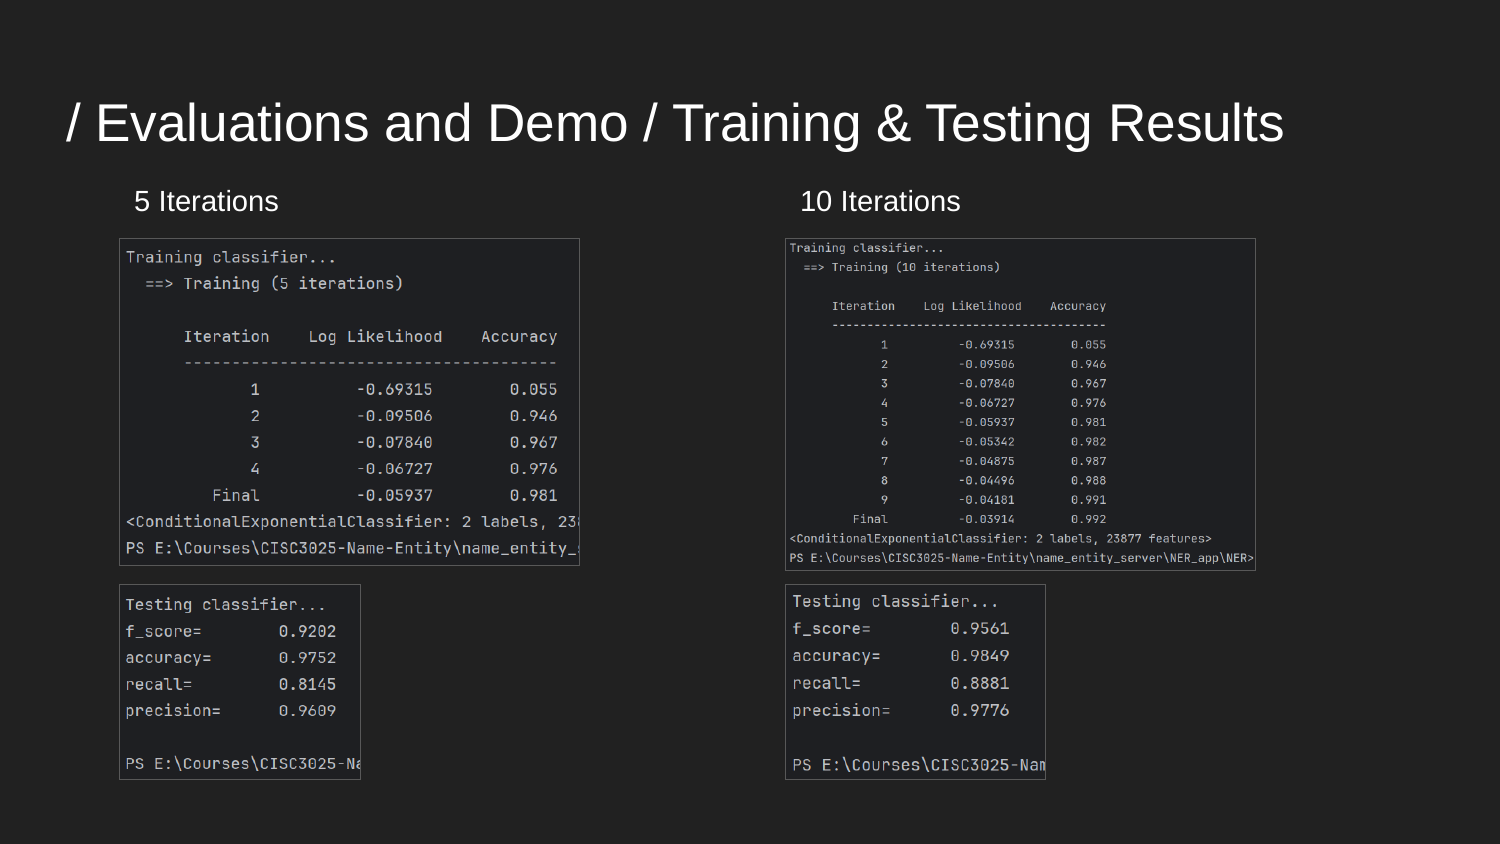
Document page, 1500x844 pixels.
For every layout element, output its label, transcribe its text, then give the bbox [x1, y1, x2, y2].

title / Evaluations and Demo / Training & Testing Results [51, 72, 1449, 167]
text_box 10 Iterations [785, 175, 1246, 225]
picture [784, 237, 1256, 571]
picture [119, 584, 361, 781]
text_box 5 Iterations [119, 174, 580, 225]
picture [784, 584, 1046, 781]
picture [119, 237, 580, 566]
